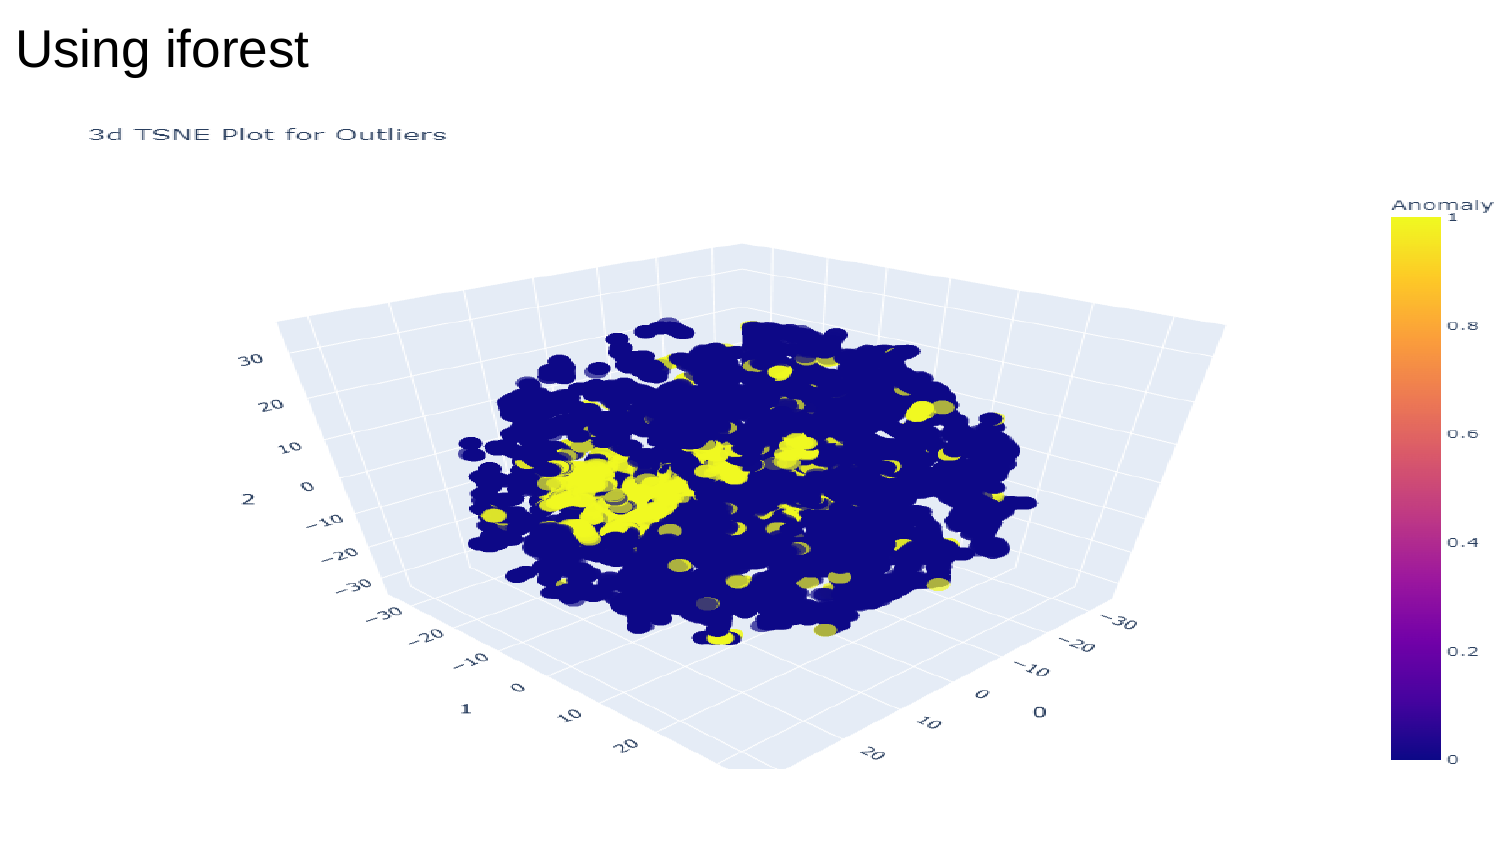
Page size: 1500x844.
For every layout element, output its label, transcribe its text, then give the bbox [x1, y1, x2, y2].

picture [11, 93, 1500, 844]
title Using iforest [0, 0, 1398, 94]
